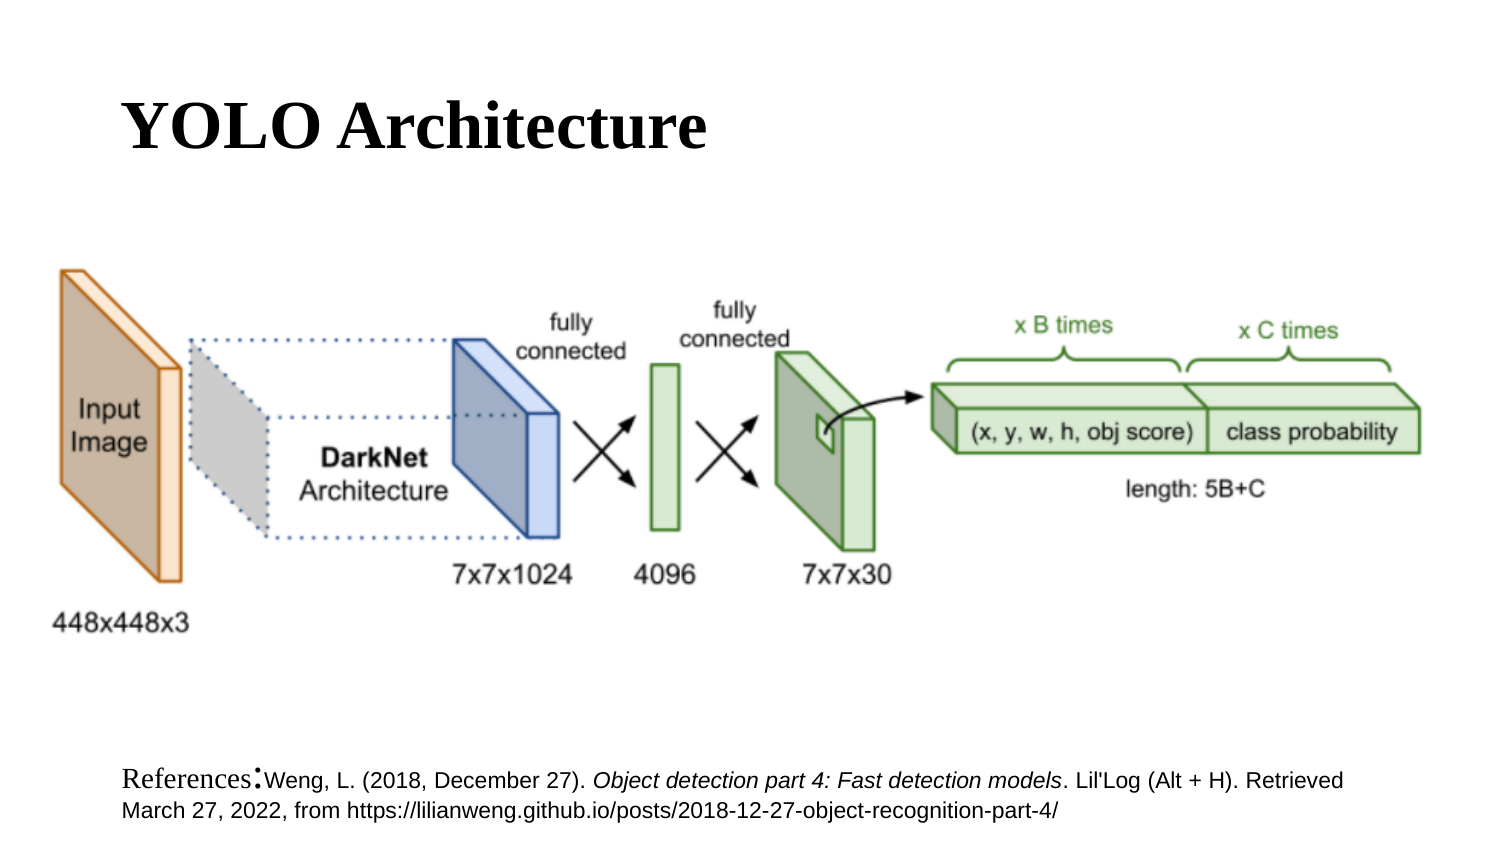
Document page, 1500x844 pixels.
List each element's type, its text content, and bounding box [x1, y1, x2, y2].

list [15, 227, 1429, 658]
title YOLO Architecture [109, 44, 1397, 208]
list References:Weng, L. (2018, December 27). Object detection part 4: Fast detection models. Lil'Log (Alt + H). Retrieved March 27, 2022, from https://lilianweng.github.io/posts/2018-12-27-object-recognition-part-4/ [110, 745, 1405, 844]
